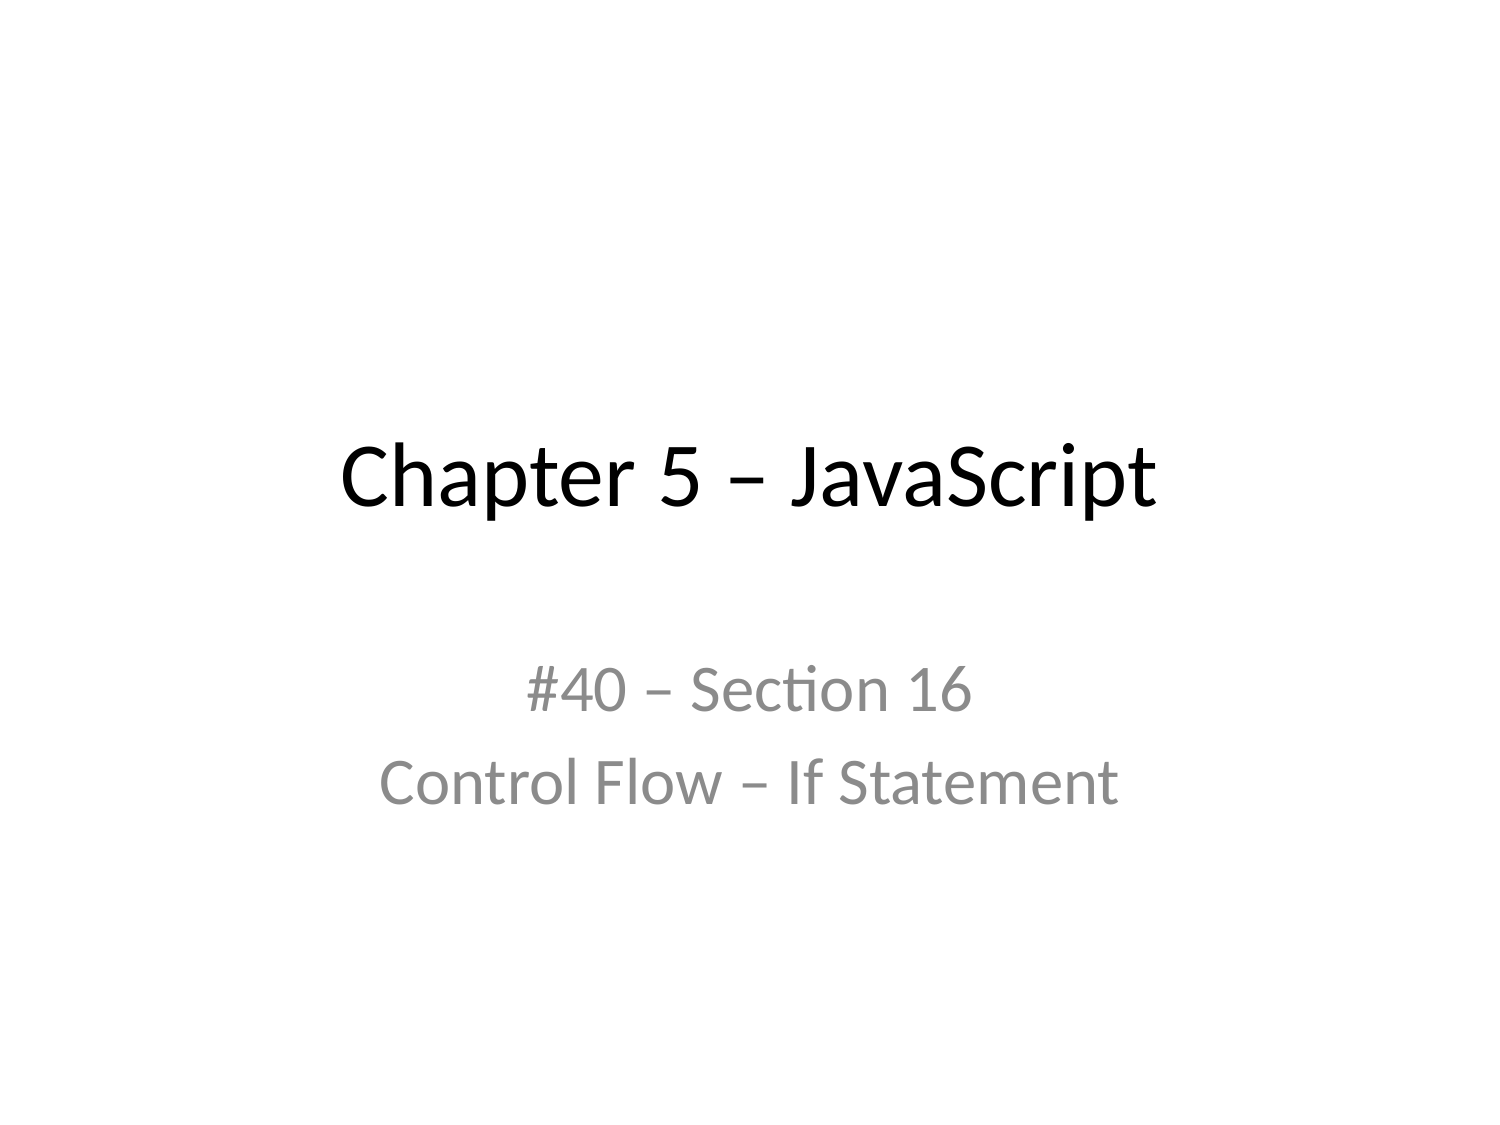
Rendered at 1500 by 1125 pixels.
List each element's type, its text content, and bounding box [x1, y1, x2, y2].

subtitle #40 – Section 16 Control Flow – If Statement [225, 637, 1275, 925]
title Chapter 5 – JavaScript [112, 349, 1388, 591]
